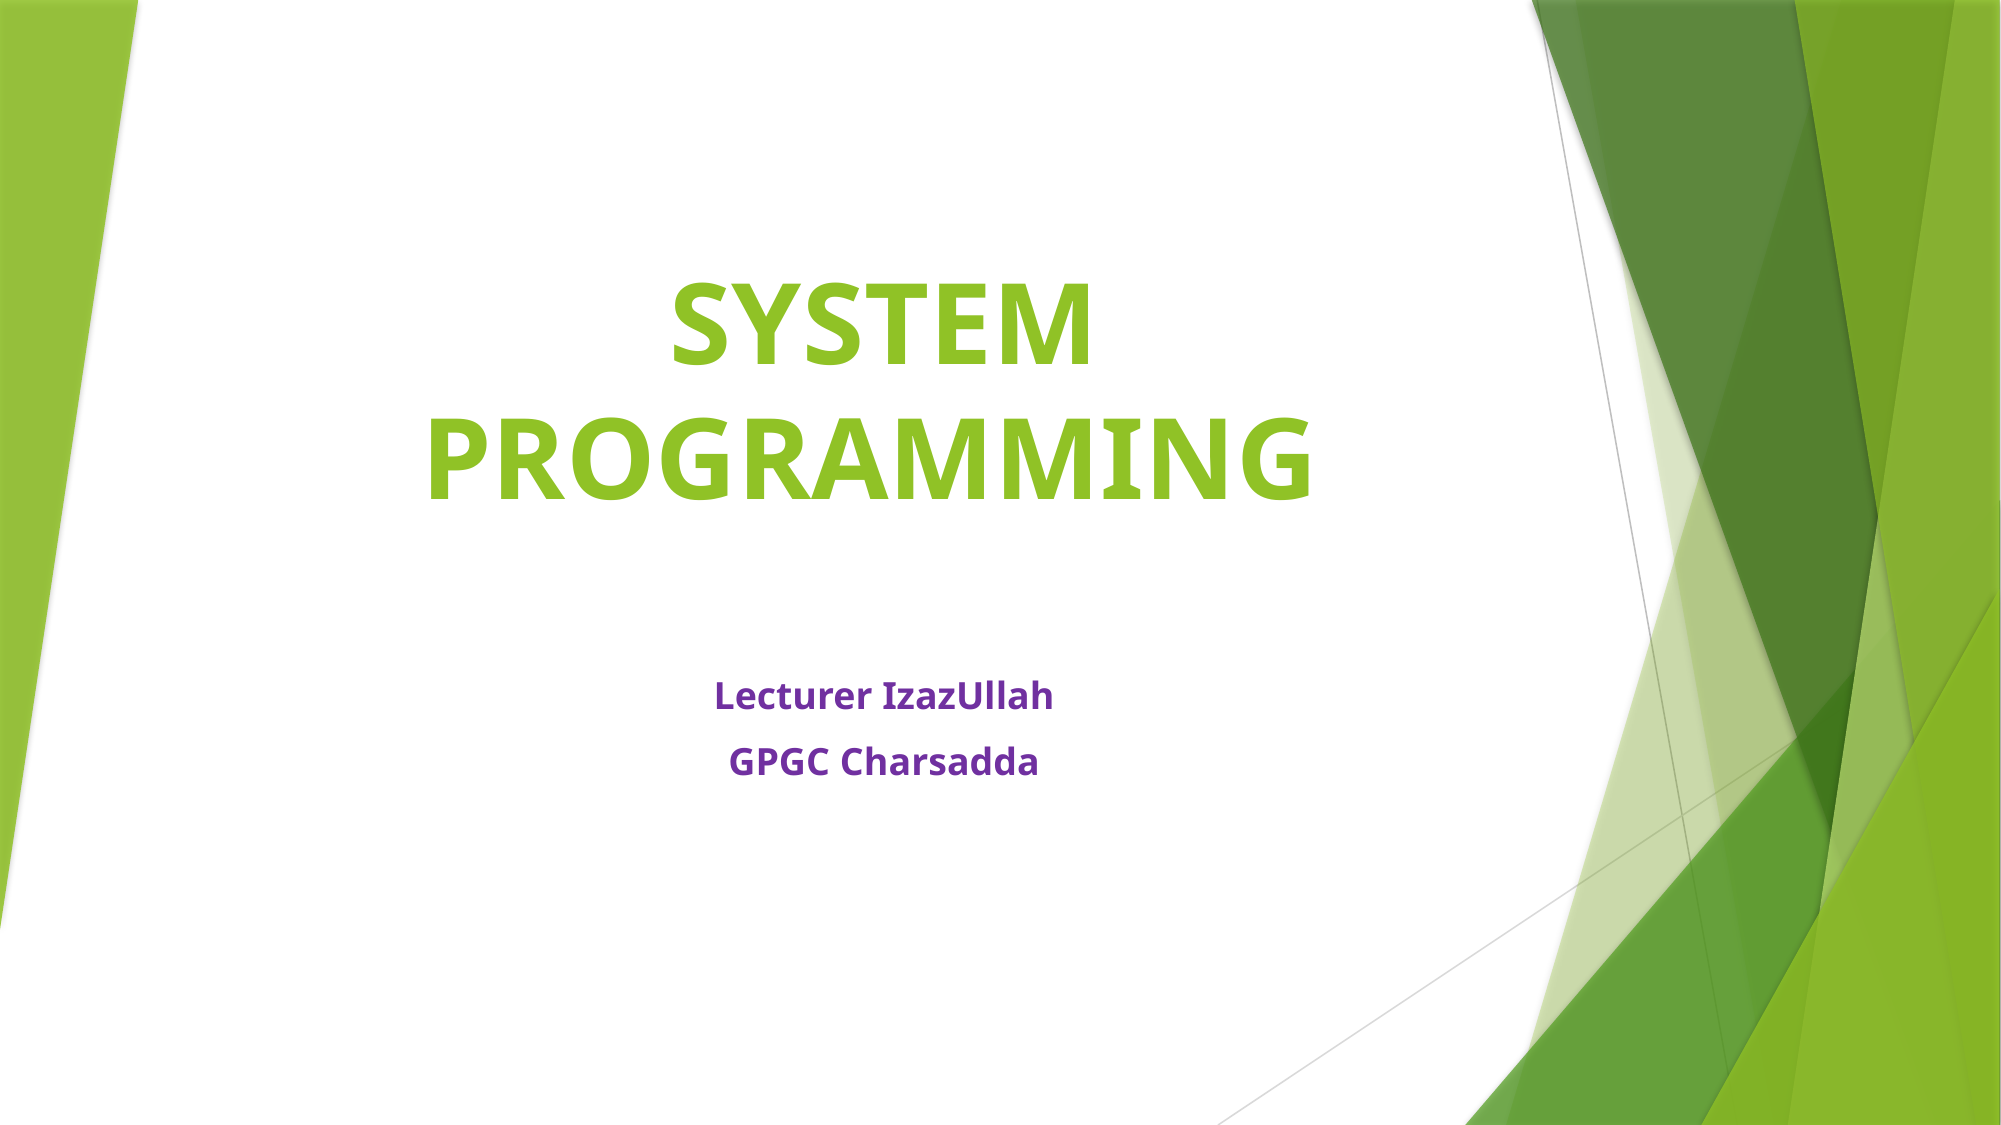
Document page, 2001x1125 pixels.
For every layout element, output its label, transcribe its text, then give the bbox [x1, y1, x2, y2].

subtitle Lecturer IzazUllah GPGC Charsadda [247, 664, 1522, 845]
title SYSTEM PROGRAMMING [247, 394, 1522, 664]
